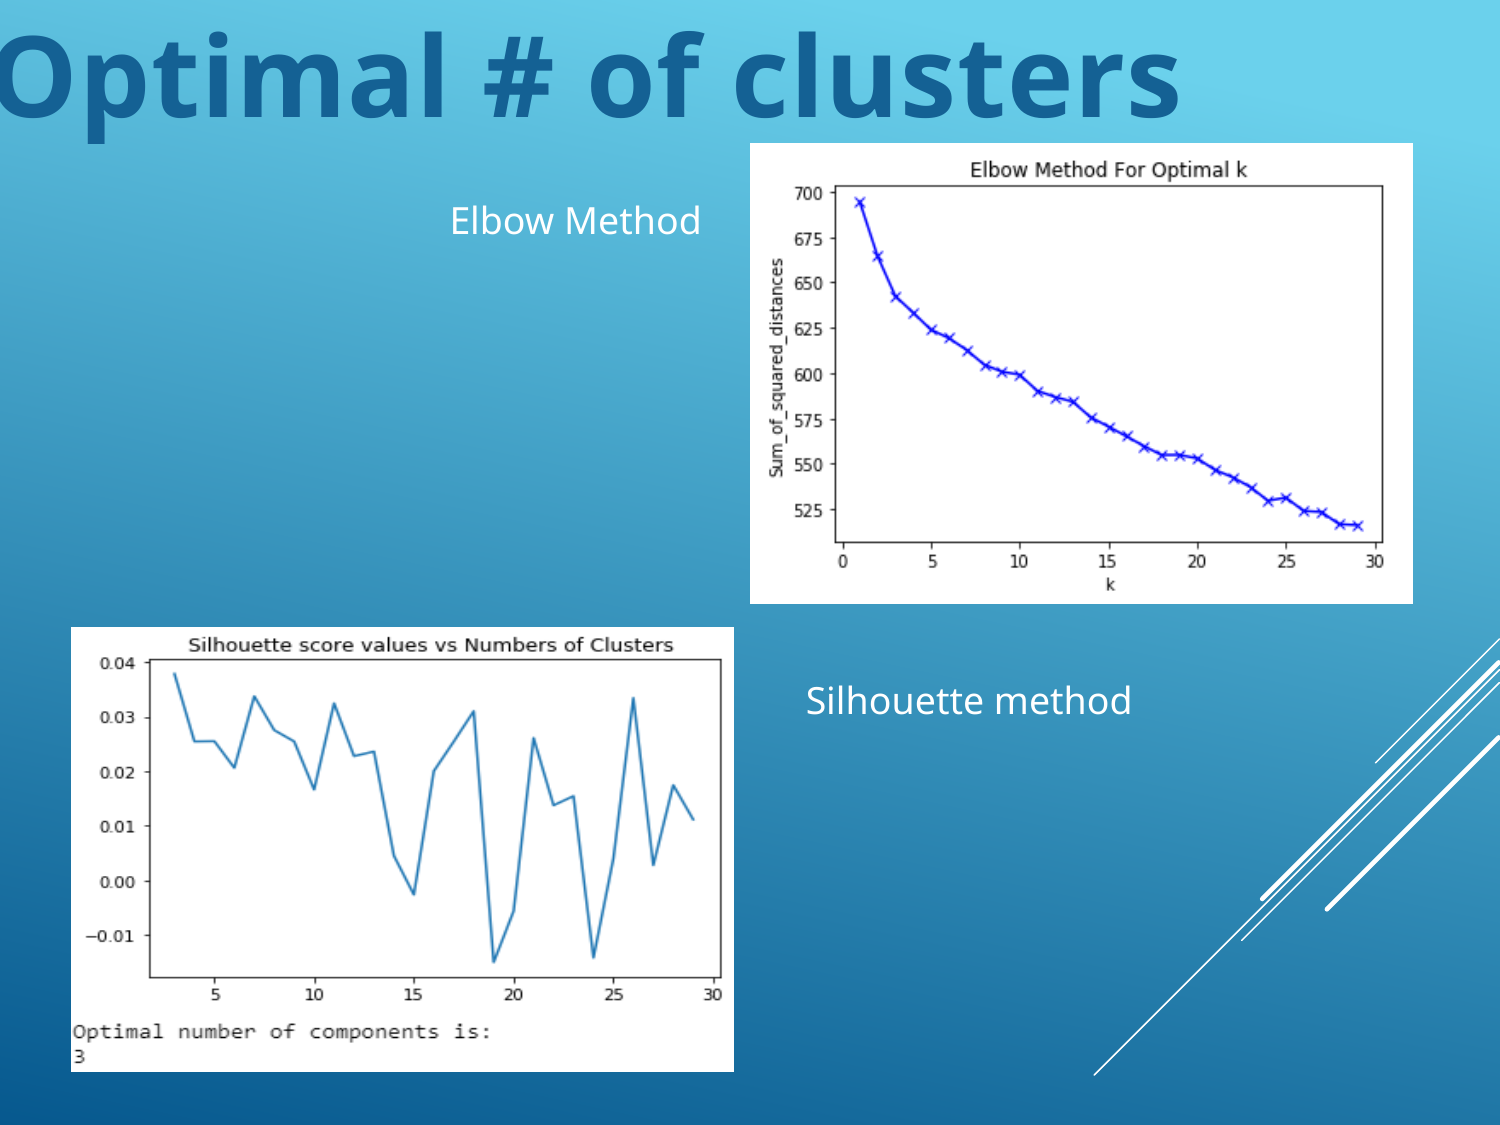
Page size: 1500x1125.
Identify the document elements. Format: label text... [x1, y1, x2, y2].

text_box Elbow Method [434, 189, 749, 250]
picture [749, 143, 1413, 604]
text_box Silhouette method [791, 669, 1180, 729]
text_box Optimal # of clusters [0, 0, 1200, 147]
picture [71, 627, 735, 1073]
